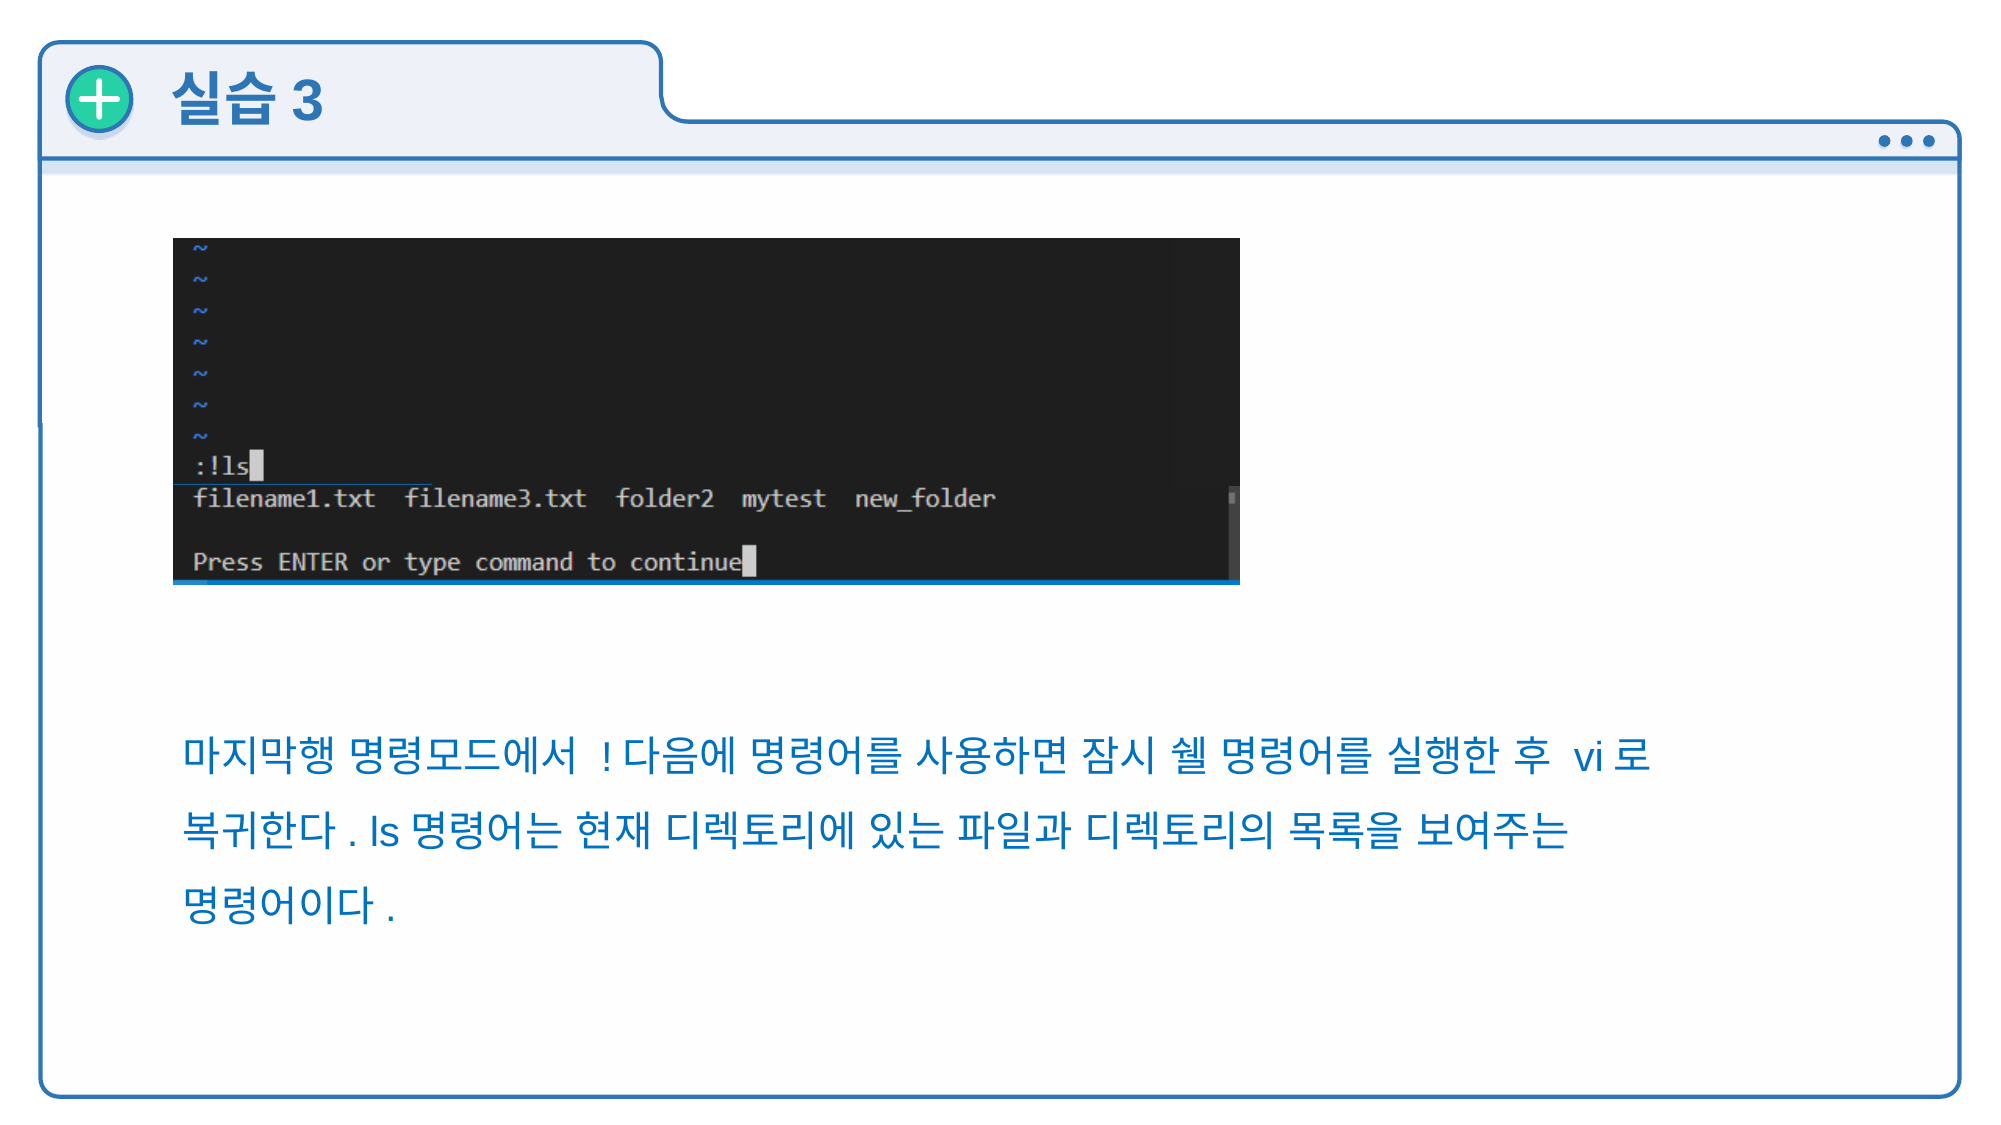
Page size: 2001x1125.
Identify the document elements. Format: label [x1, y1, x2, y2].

text_box [39, 42, 1960, 1097]
text_box [67, 67, 132, 131]
picture [173, 239, 1240, 585]
